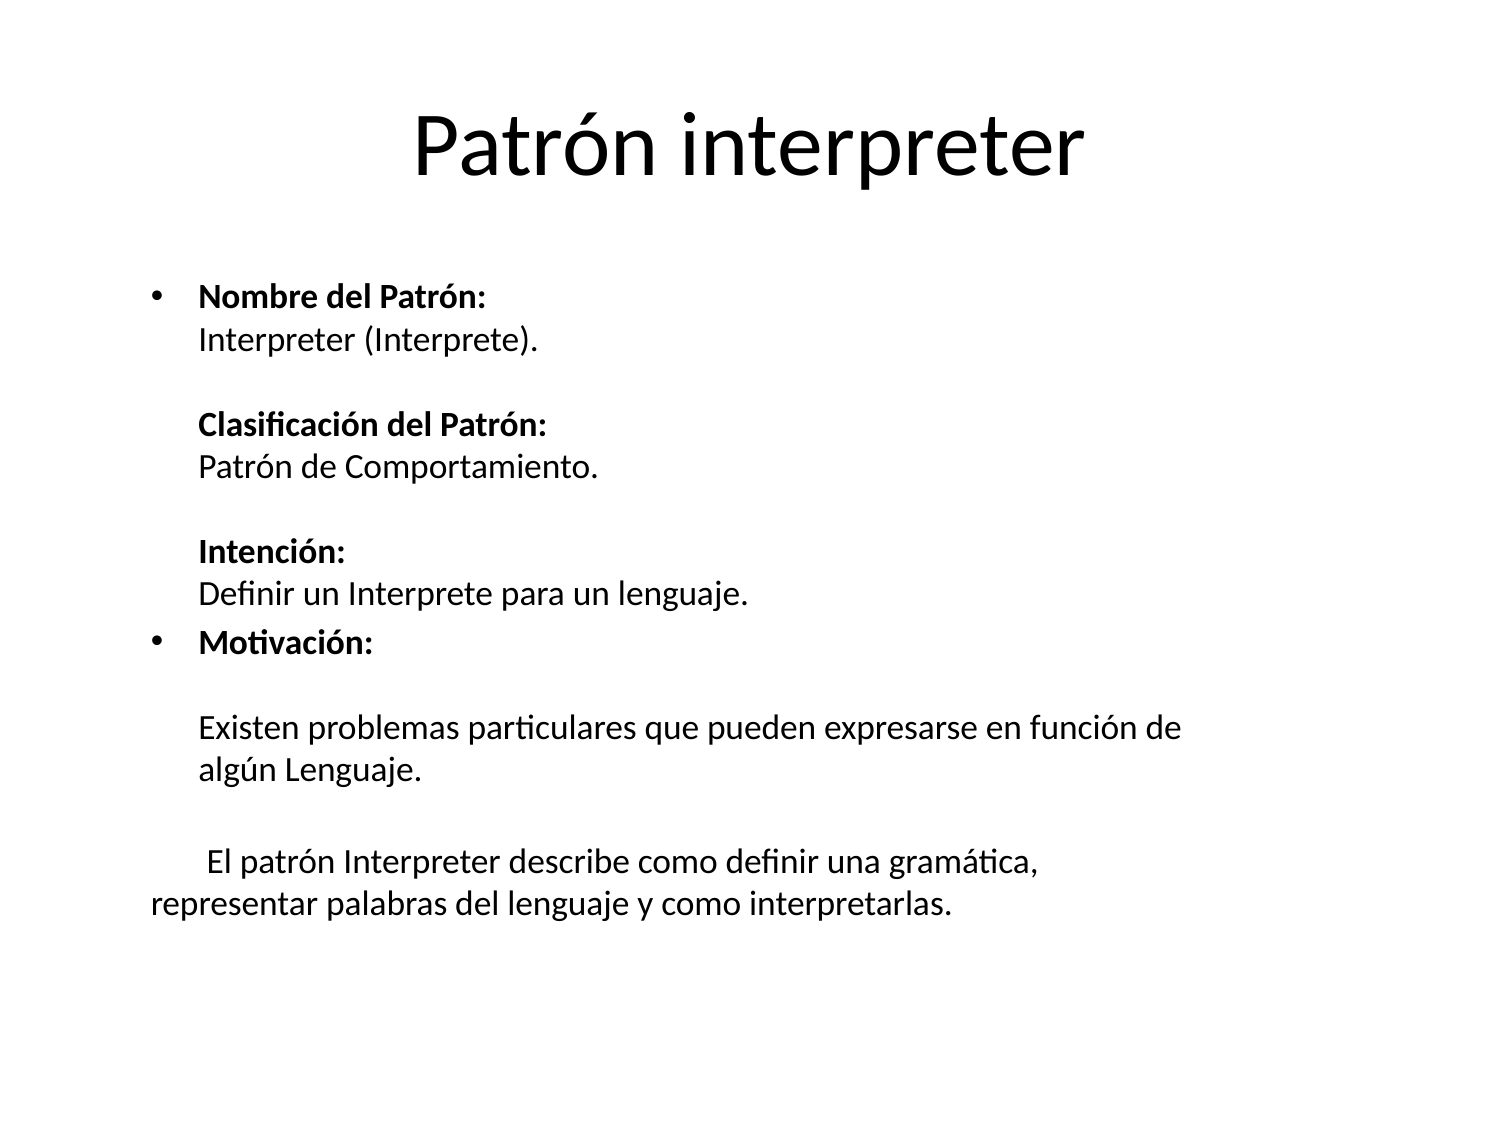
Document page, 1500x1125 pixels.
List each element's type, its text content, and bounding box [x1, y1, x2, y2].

title Patrón interpreter [75, 45, 1425, 233]
list Nombre del Patrón: Interpreter (Interprete). Clasificación del Patrón: Patrón de Comportamiento. Intención: Definir un Interprete para un lenguaje. Motivación: Existen problemas particulares que pueden expresarse en función de algún Lenguaje. El patrón Interpreter describe como definir una gramática, representar palabras del lenguaje y como interpretarlas. [135, 266, 1237, 1025]
